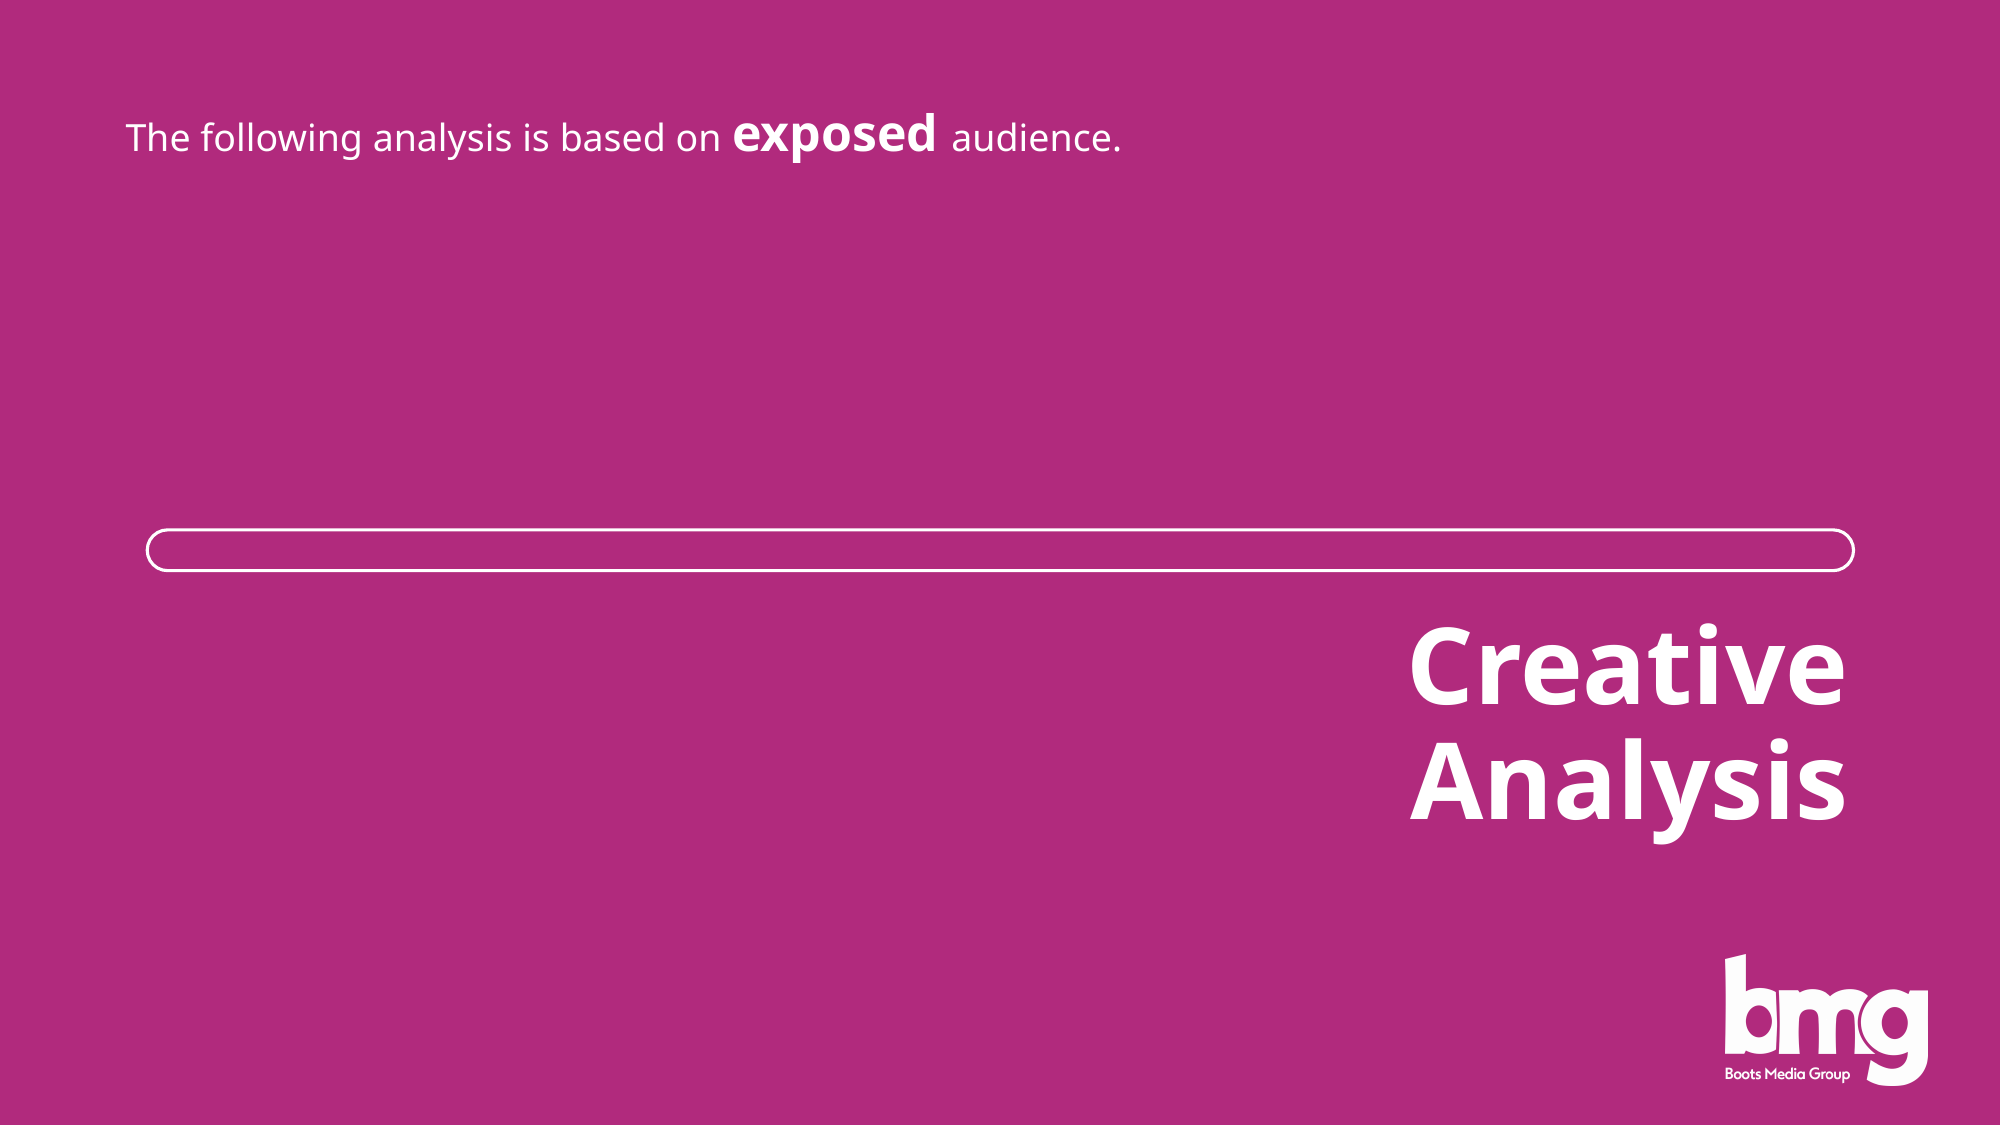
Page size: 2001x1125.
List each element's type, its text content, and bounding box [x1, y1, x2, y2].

picture [1725, 954, 1928, 1086]
title Creative Analysis [948, 612, 1849, 843]
text_box The following analysis is based on exposed audience. [125, 101, 1406, 158]
